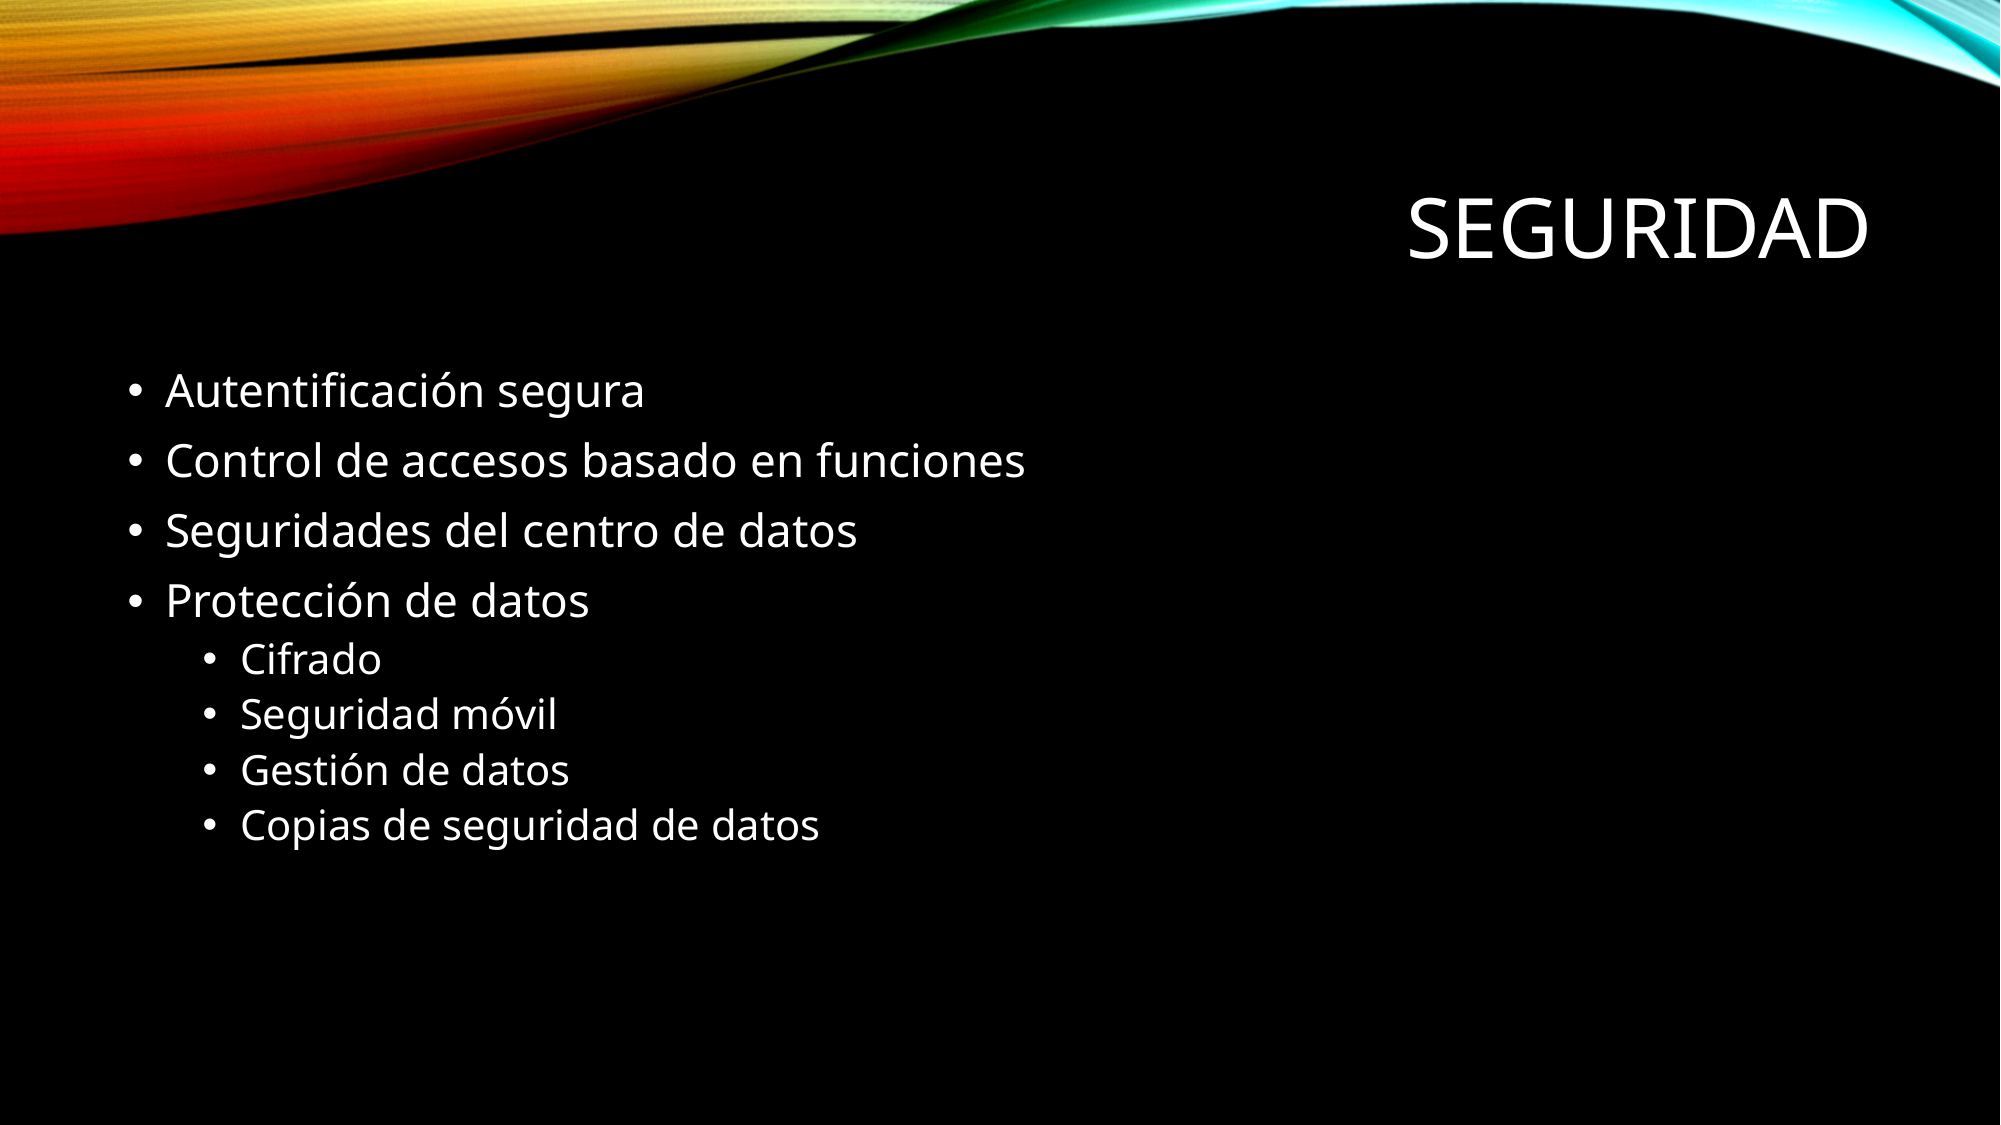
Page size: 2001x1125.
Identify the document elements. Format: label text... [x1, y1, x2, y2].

title Seguridad [474, 125, 1888, 338]
list Autentificación segura Control de accesos basado en funciones Seguridades del centro de datos Protección de datos Cifrado Seguridad móvil Gestión de datos Copias de seguridad de datos [112, 360, 1888, 1021]
picture [0, 0, 2000, 237]
